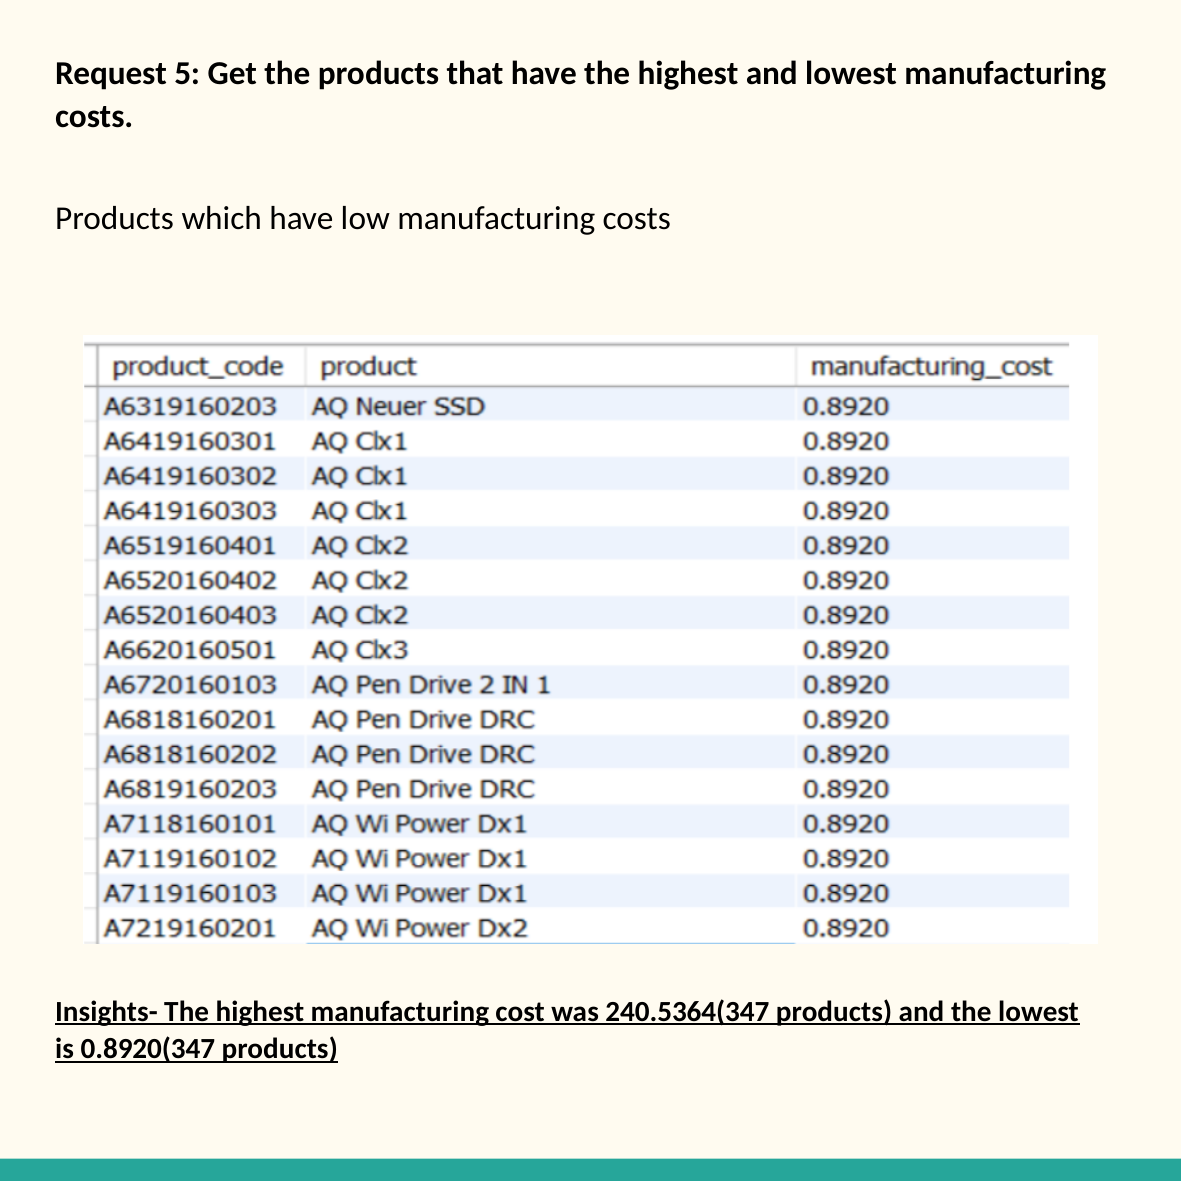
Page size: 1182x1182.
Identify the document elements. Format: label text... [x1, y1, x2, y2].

list Products which have low manufacturing costs Insights- The highest manufacturing cost was 240.5364(347 products) and the lowest is 0.8920(347 products) [40, 178, 1101, 1145]
title Request 5: Get the products that have the highest and lowest manufacturing costs. [40, 33, 1141, 159]
picture [83, 335, 1098, 945]
